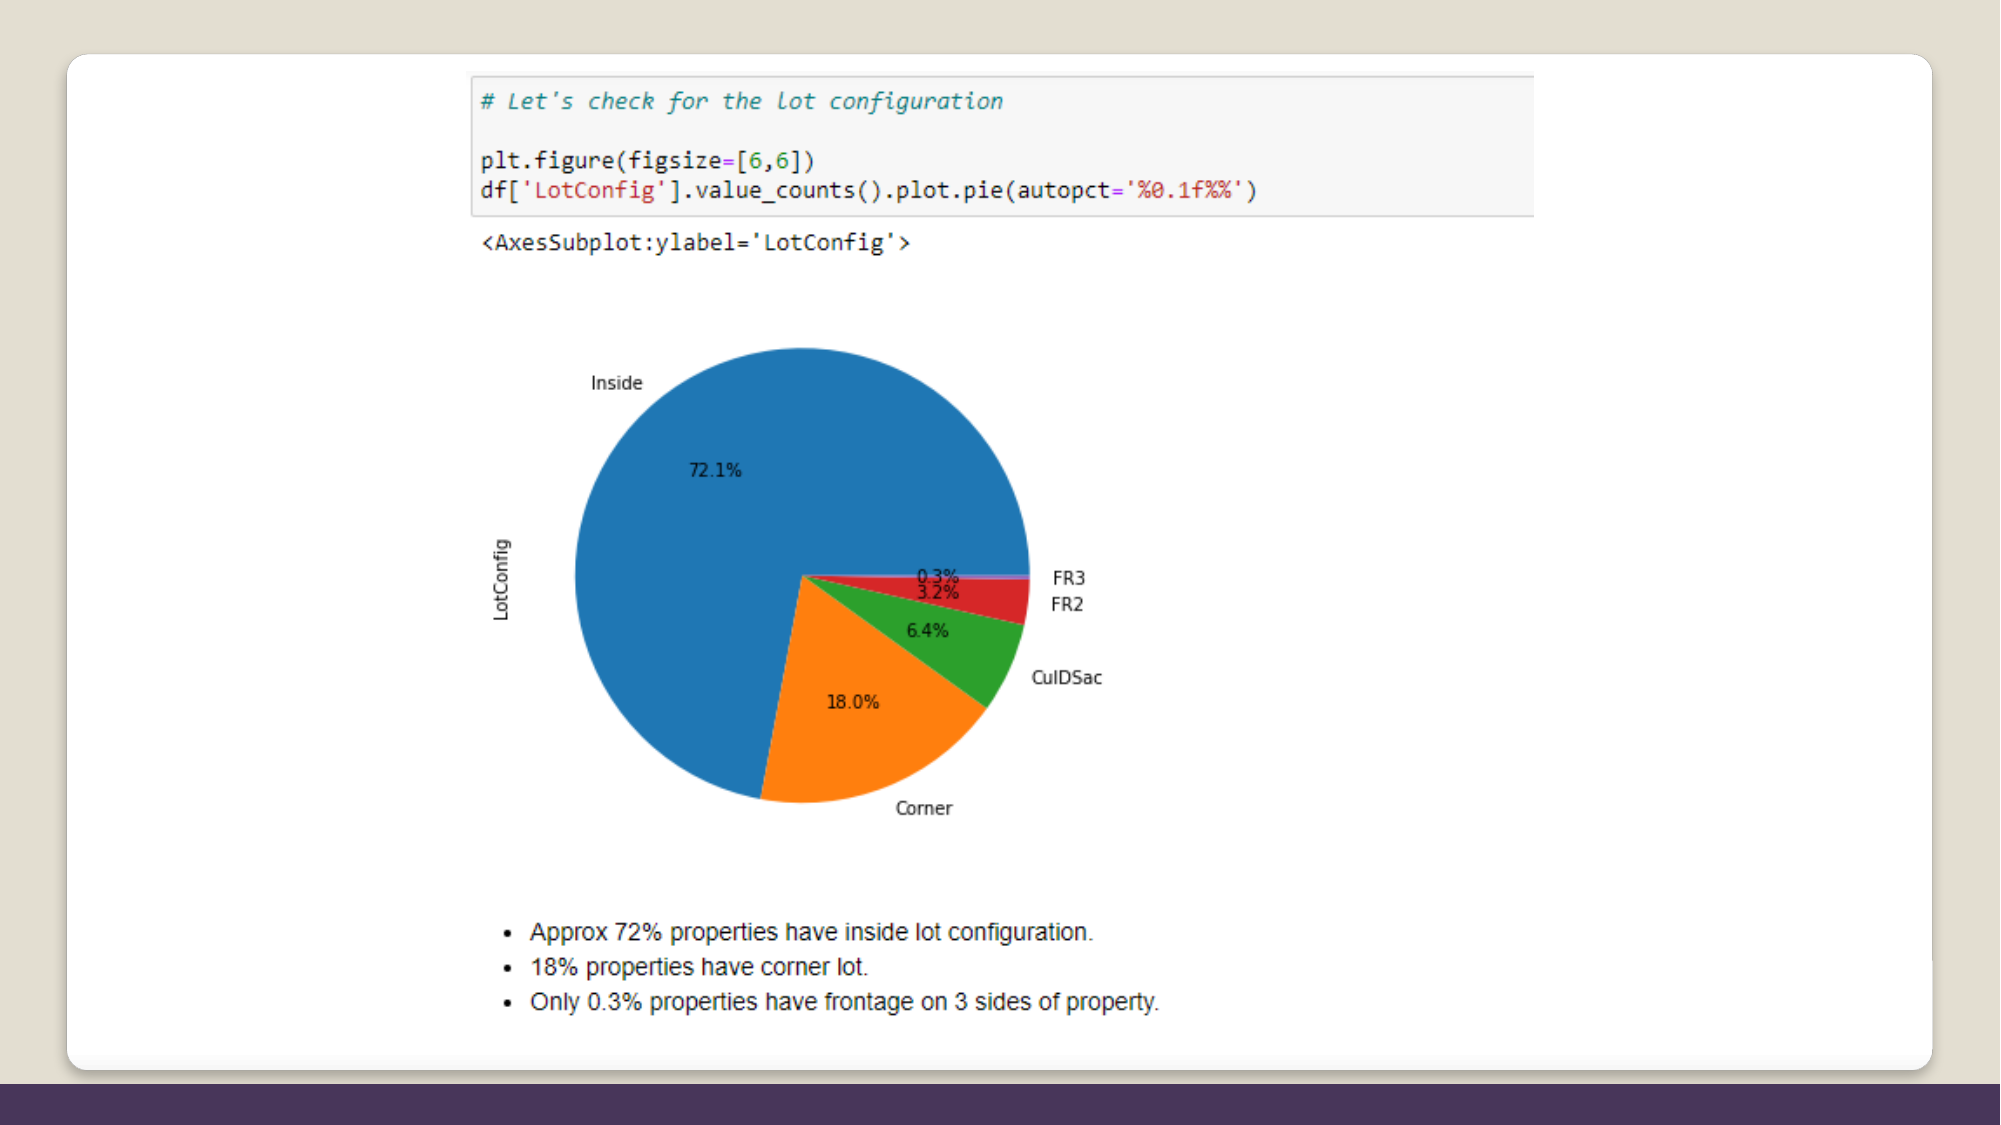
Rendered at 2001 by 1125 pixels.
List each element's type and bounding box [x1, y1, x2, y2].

text_box [0, 1081, 2000, 1125]
picture [466, 71, 1534, 1054]
